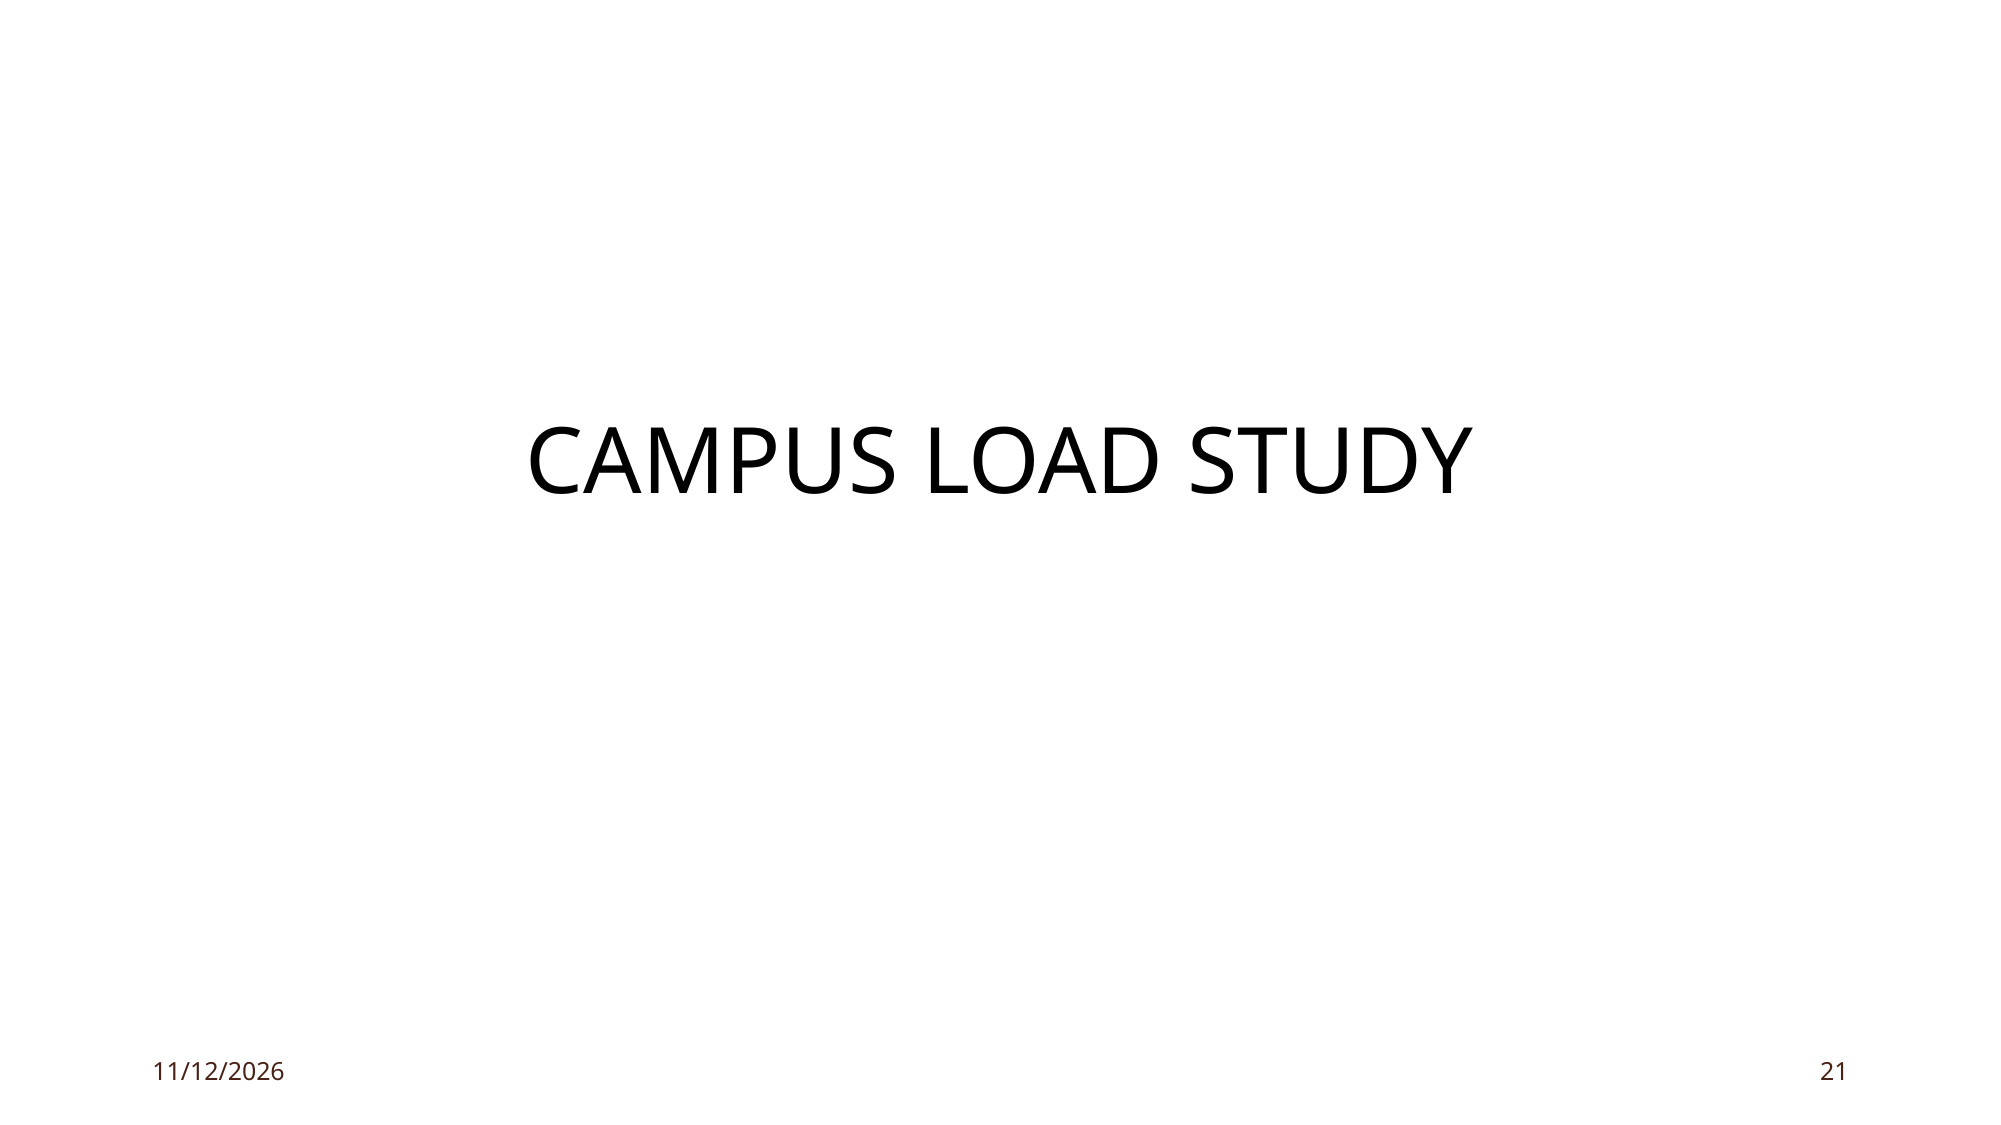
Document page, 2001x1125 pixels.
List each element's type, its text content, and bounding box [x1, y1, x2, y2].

title CAMPUS LOAD STUDY [137, 355, 1863, 573]
slide_number 21 [1413, 1042, 1864, 1103]
slide_number 05-Apr-16 [137, 1042, 588, 1103]
